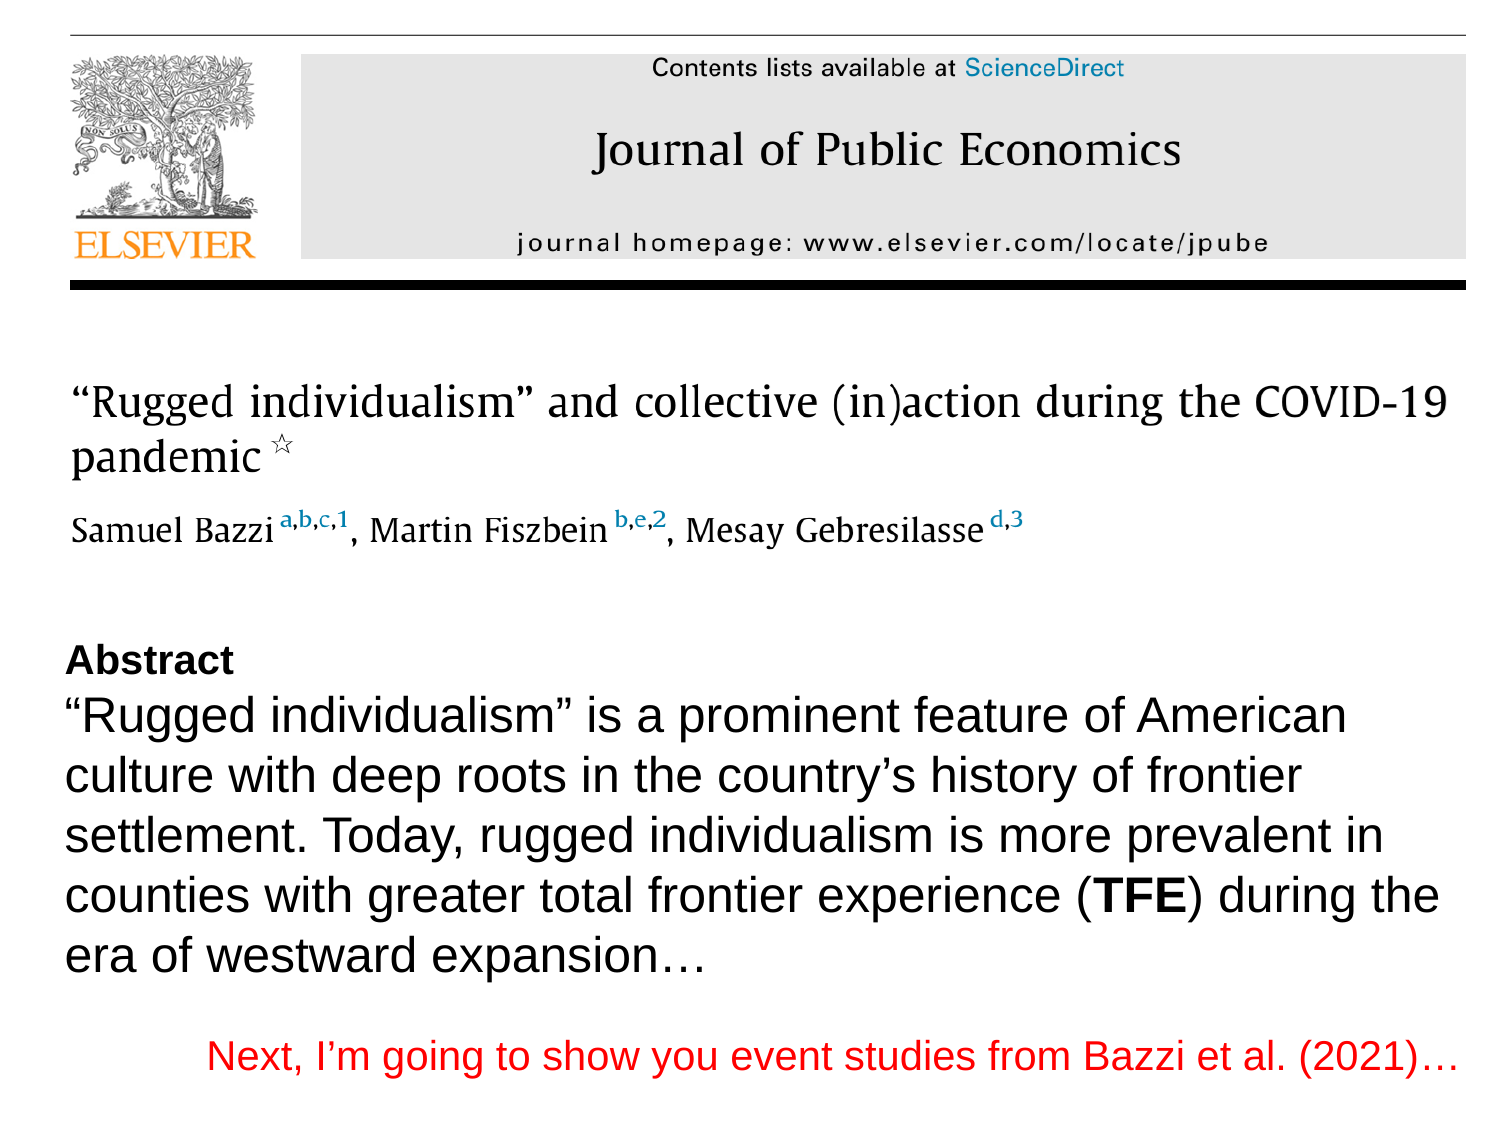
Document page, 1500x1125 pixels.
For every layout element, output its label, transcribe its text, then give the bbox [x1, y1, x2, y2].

text_box Abstract “Rugged individualism” is a prominent feature of American culture with deep roots in the country’s history of frontier settlement. Today, rugged individualism is more prevalent in counties with greater total frontier experience (TFE) during the era of westward expansion… [49, 625, 1463, 991]
picture [34, 24, 1466, 566]
text_box Next, I’m going to show you event studies from Bazzi et al. (2021)… [191, 1021, 1477, 1087]
